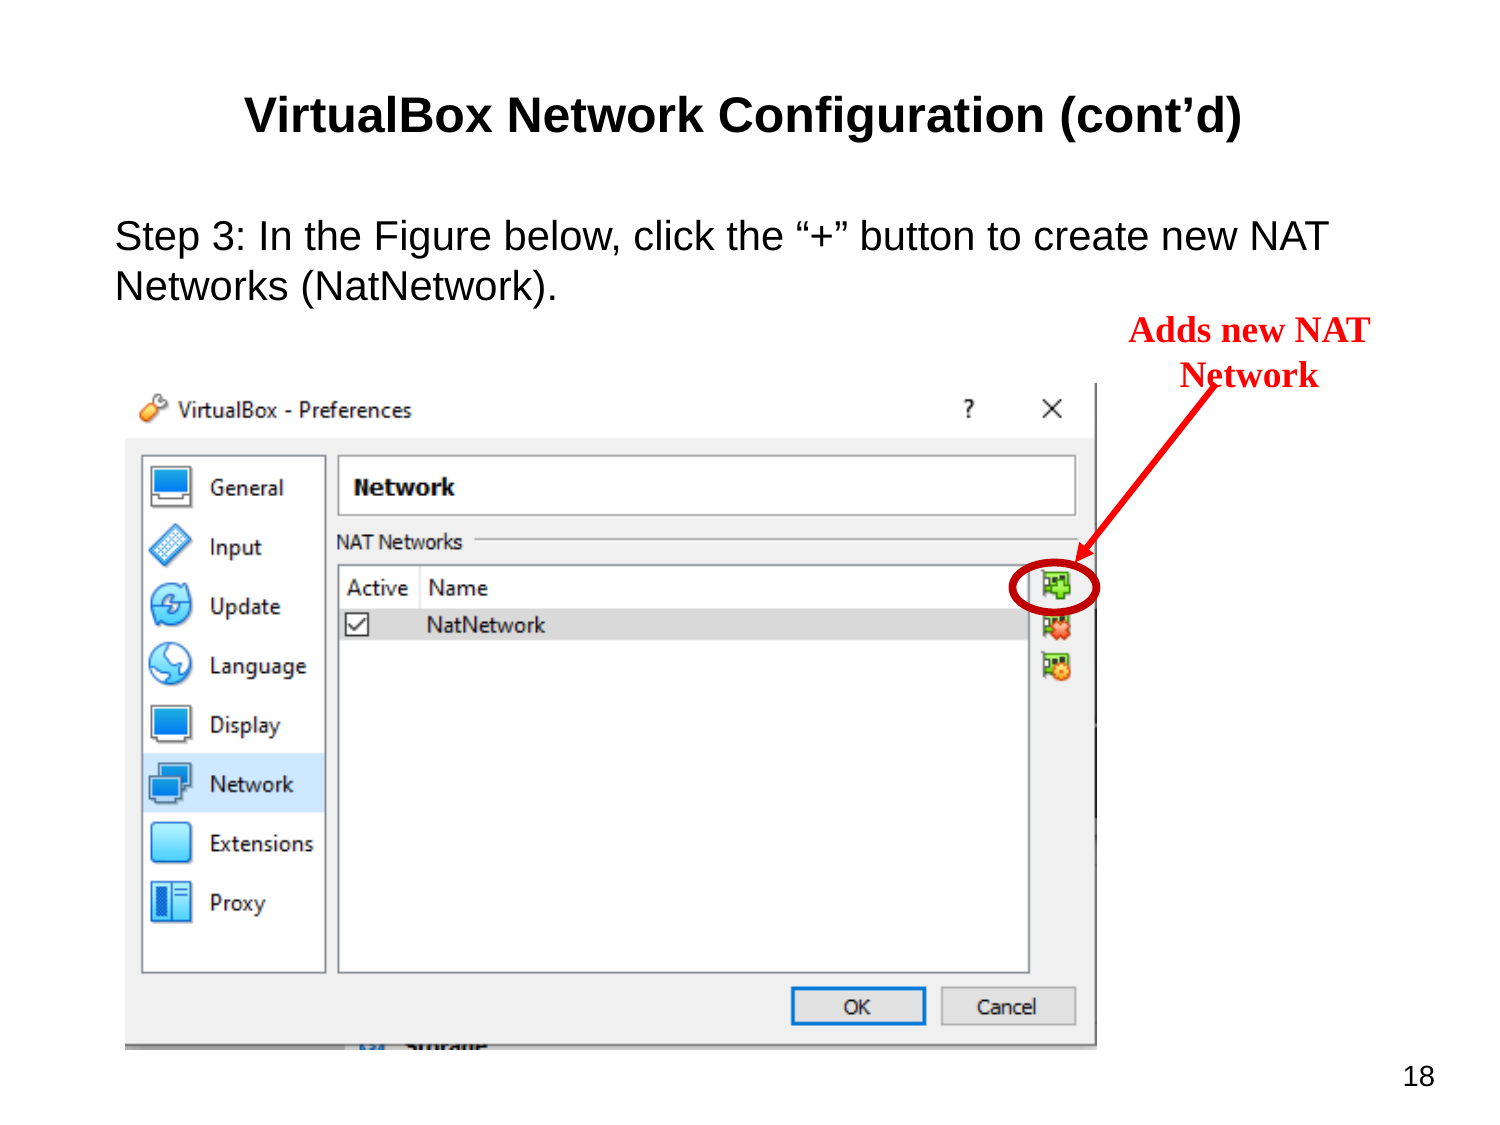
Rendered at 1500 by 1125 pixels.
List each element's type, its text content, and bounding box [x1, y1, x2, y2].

text_box Adds new NAT Network [1048, 312, 1450, 388]
text_box VirtualBox Network Configuration (cont’d) [74, 74, 1413, 150]
text_box 18 [1323, 1049, 1450, 1125]
picture [124, 383, 1097, 1051]
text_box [1074, 383, 1217, 563]
text_box Step 3: In the Figure below, click the “+” button to create new NAT Networks (NatNetwork). [99, 201, 1438, 317]
